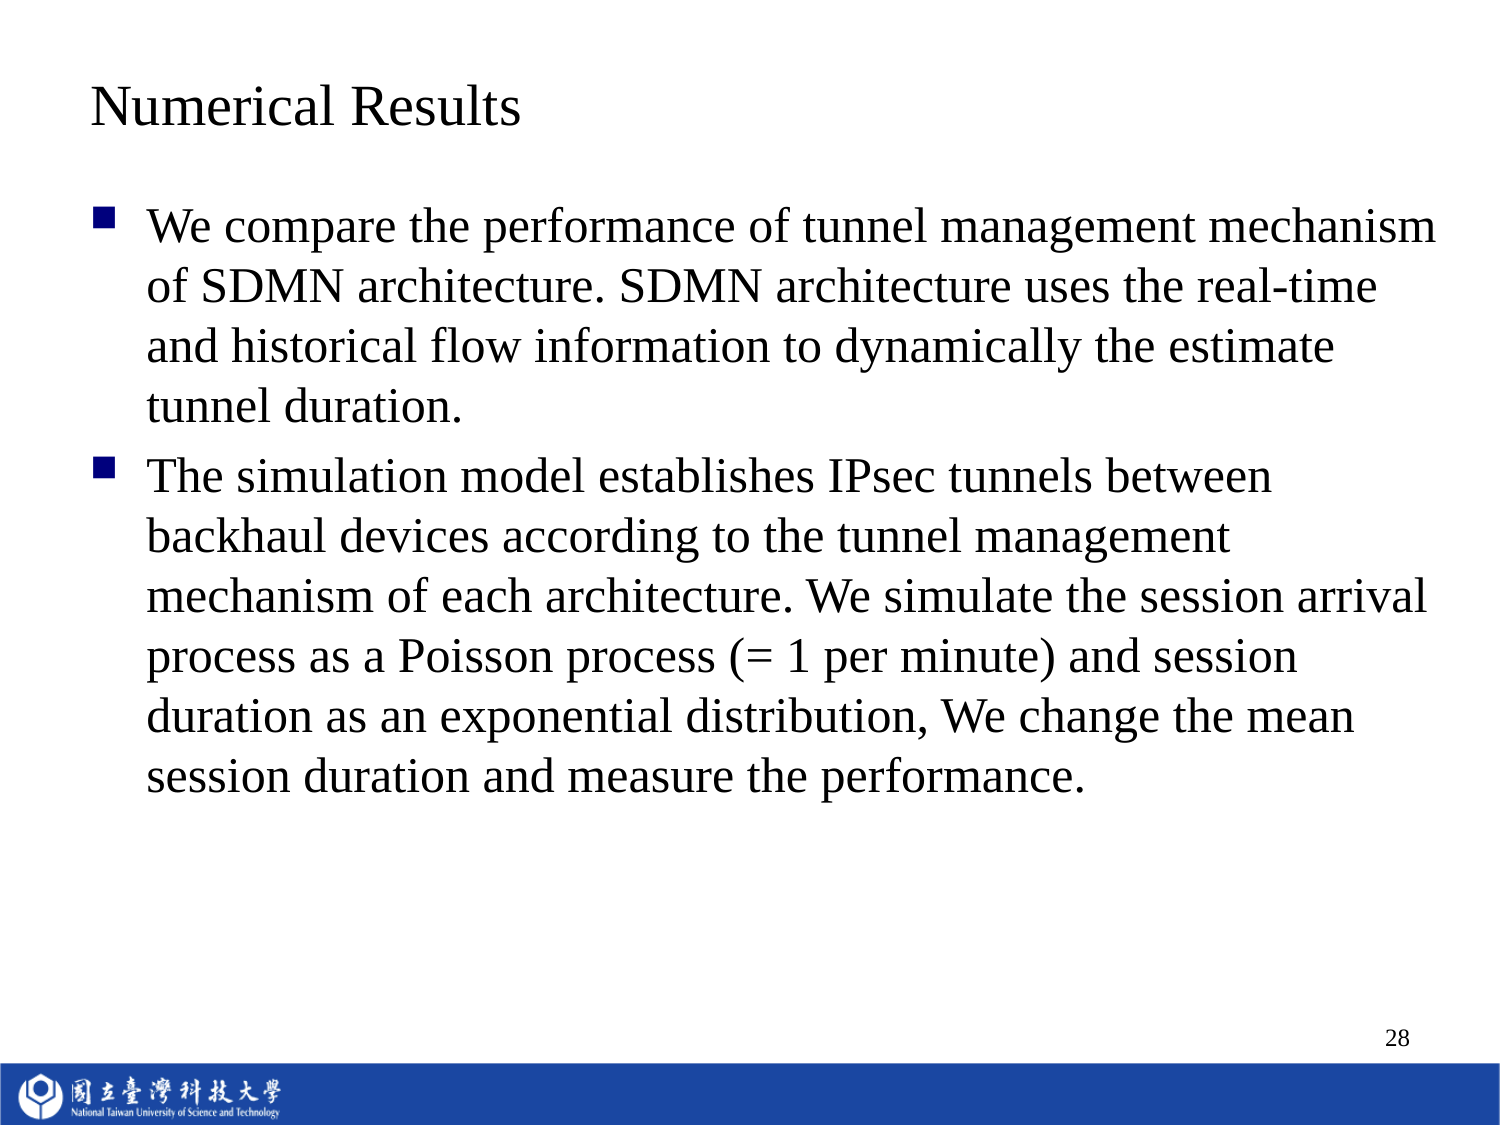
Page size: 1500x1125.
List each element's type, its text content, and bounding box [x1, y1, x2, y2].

slide_number 28 [1074, 1011, 1425, 1059]
title Numerical Results [75, 42, 1425, 161]
picture [0, 1059, 1500, 1125]
